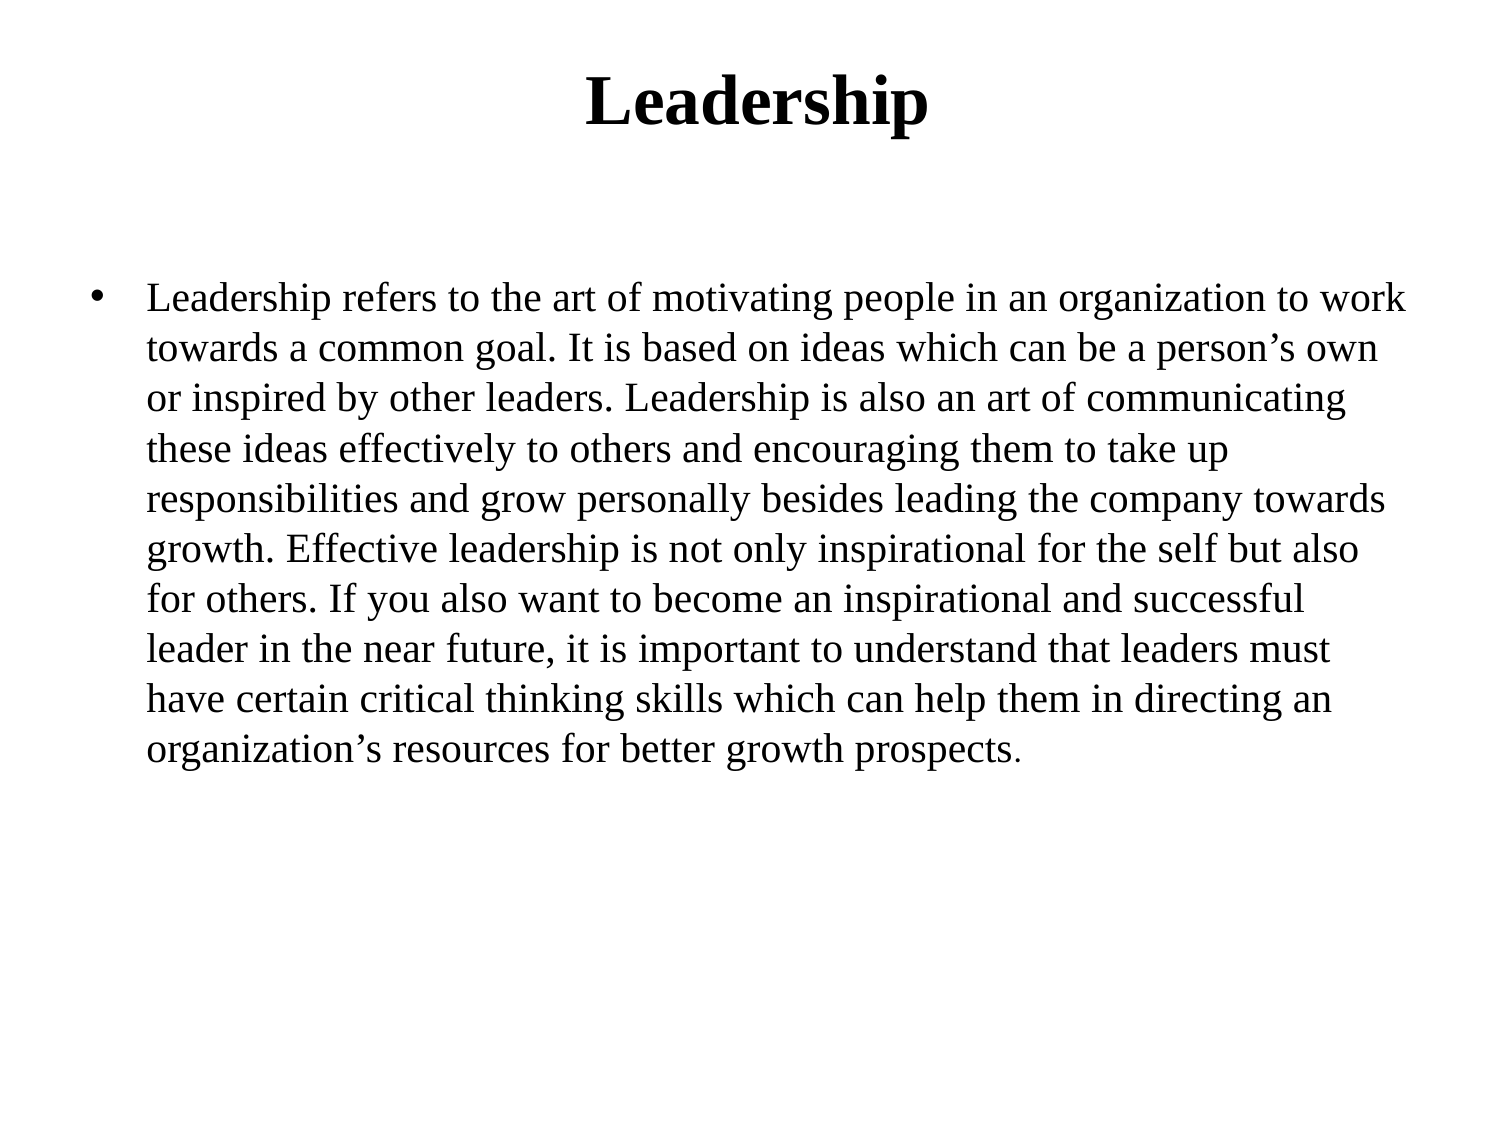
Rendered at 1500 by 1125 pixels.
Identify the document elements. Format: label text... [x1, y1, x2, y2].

list Leadership refers to the art of motivating people in an organization to work towards a common goal. It is based on ideas which can be a person’s own or inspired by other leaders. Leadership is also an art of communicating these ideas effectively to others and encouraging them to take up responsibilities and grow personally besides leading the company towards growth. Effective leadership is not only inspirational for the self but also for others. If you also want to become an inspirational and successful leader in the near future, it is important to understand that leaders must have certain critical thinking skills which can help them in directing an organization’s resources for better growth prospects. [75, 262, 1425, 1005]
title Leadership [75, 45, 1425, 233]
